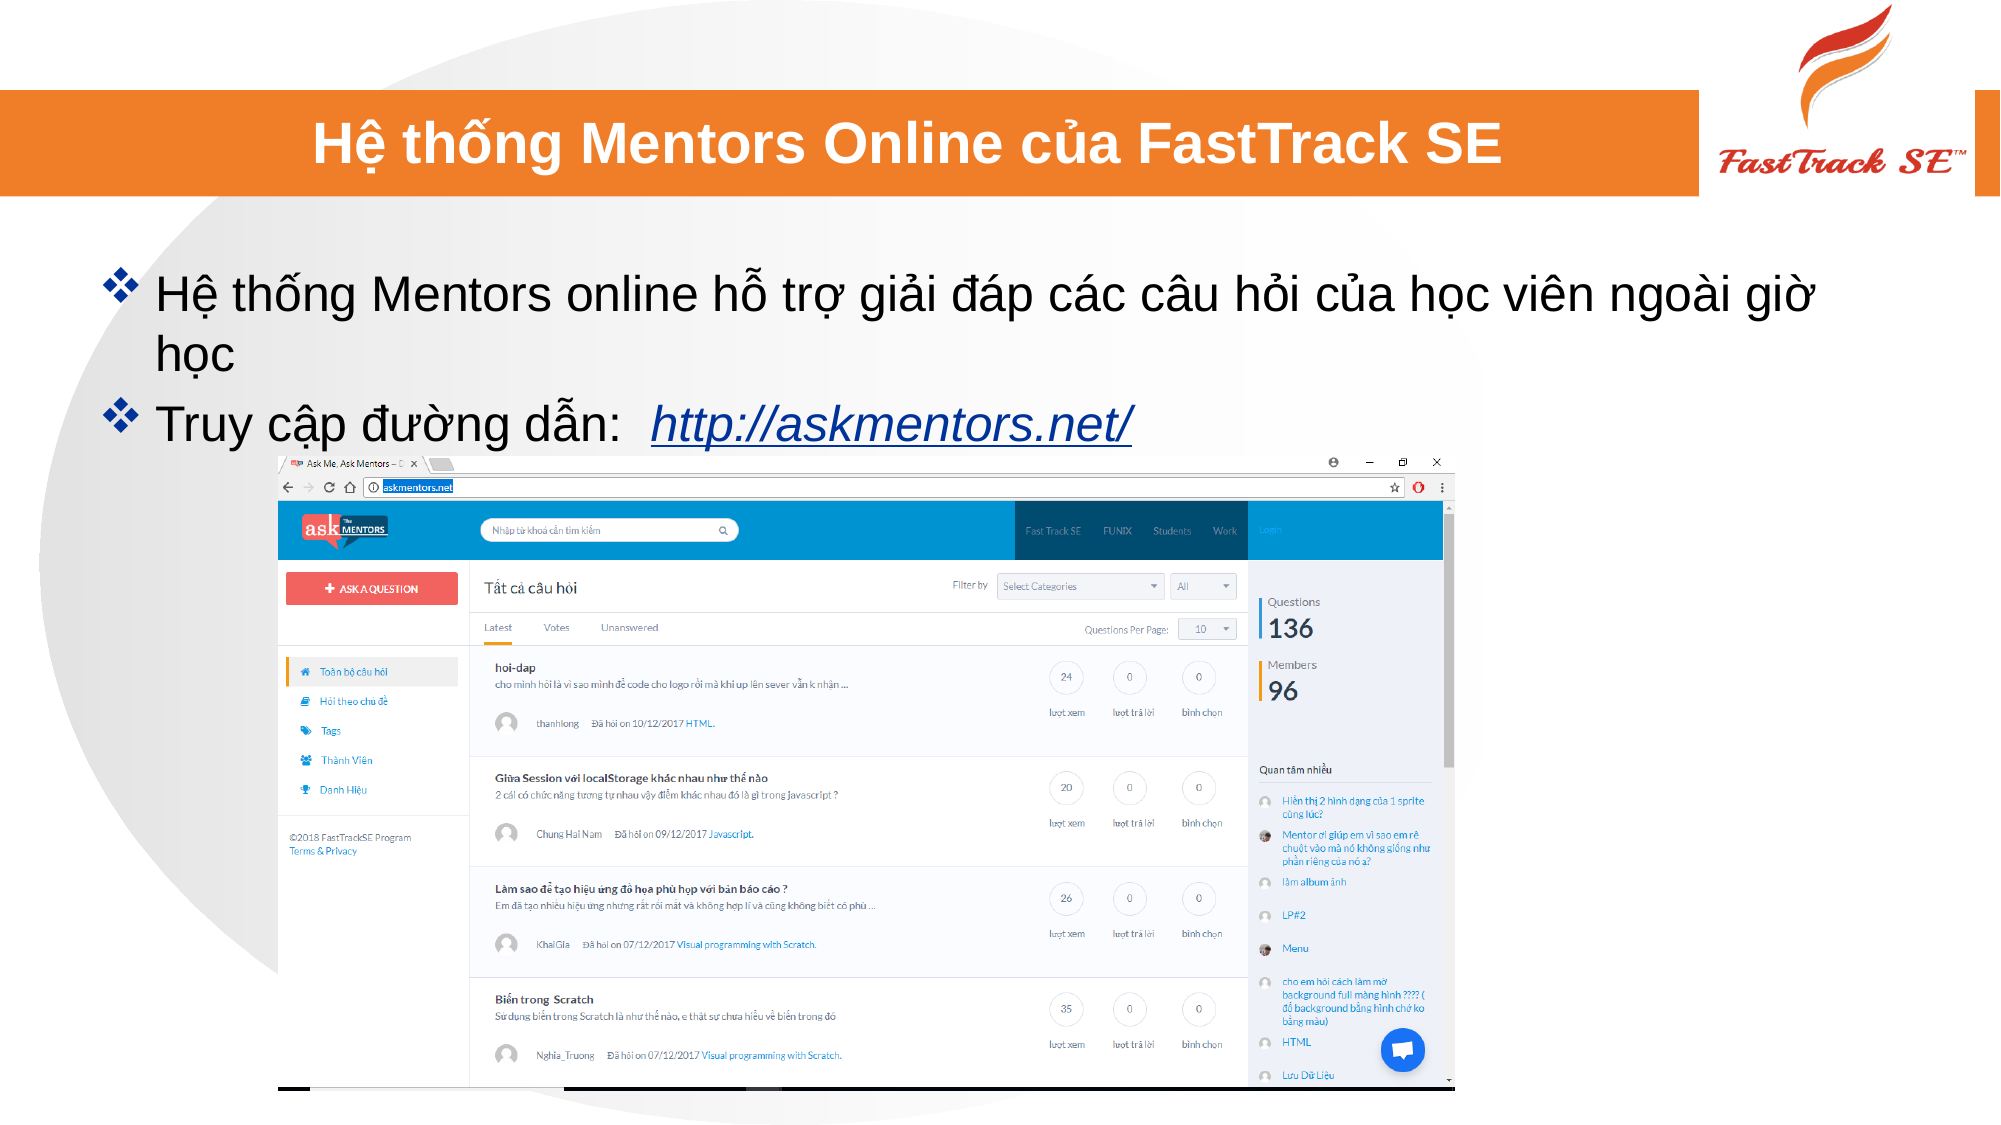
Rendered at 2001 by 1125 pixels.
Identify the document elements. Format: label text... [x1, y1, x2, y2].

title Hệ thống Mentors Online của FastTrack SE [249, 99, 1567, 180]
picture [1700, 0, 1975, 192]
picture [373, 527, 382, 532]
list Hệ thống Mentors online hỗ trợ giải đáp các câu hỏi của học viên ngoài giờ học Truy cập đường dẫn: http://askmentors.net/ [83, 254, 1893, 1017]
picture [481, 519, 738, 541]
picture [303, 515, 341, 548]
picture [278, 456, 1455, 1092]
